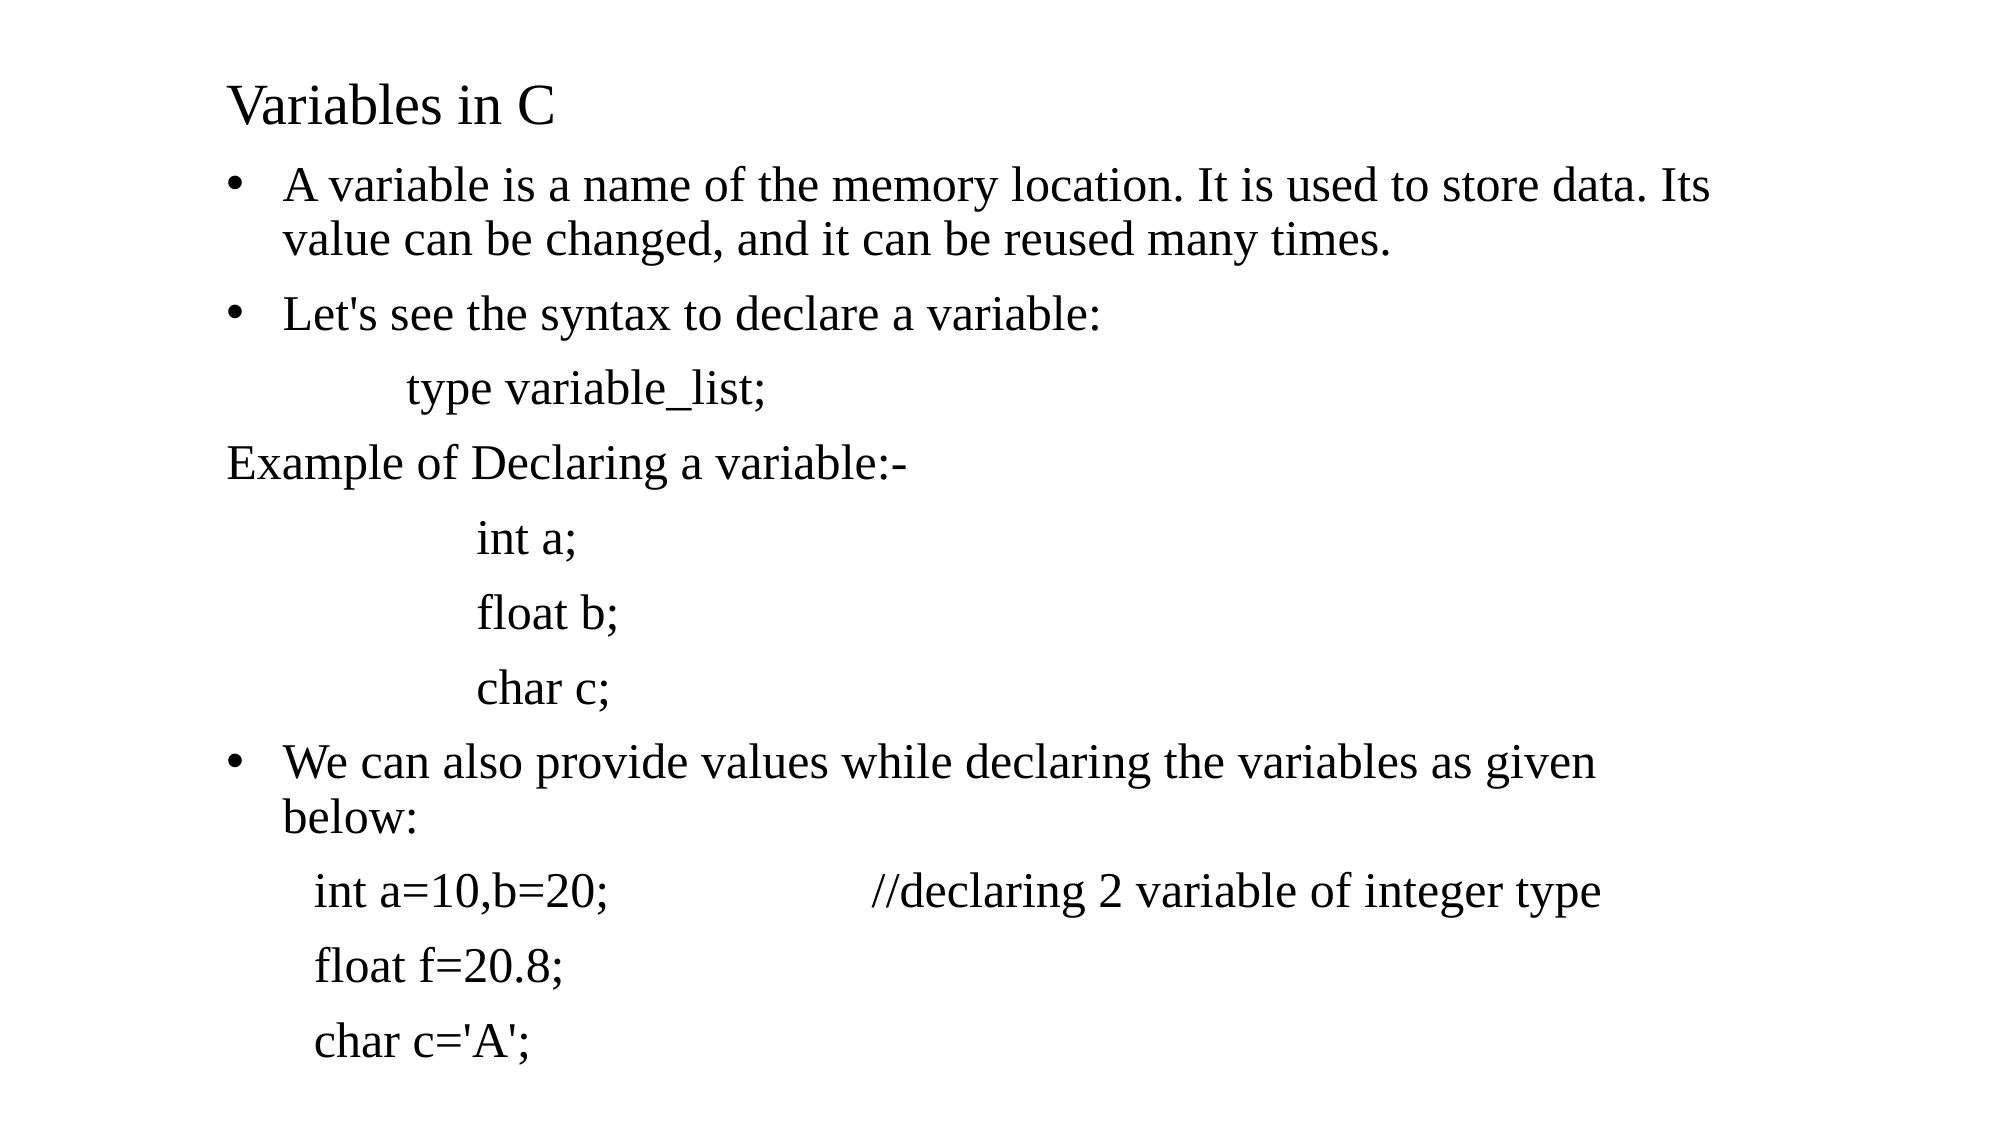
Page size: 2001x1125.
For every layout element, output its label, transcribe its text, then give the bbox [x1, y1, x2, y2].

subtitle Variables in C A variable is a name of the memory location. It is used to store data. Its value can be changed, and it can be reused many times. Let's see the syntax to declare a variable: type variable_list; Example of Declaring a variable:- int a; float b; char c; We can also provide values while declaring the variables as given below: int a=10,b=20; //declaring 2 variable of integer type float f=20.8; char c='A'; [211, 66, 1750, 1080]
